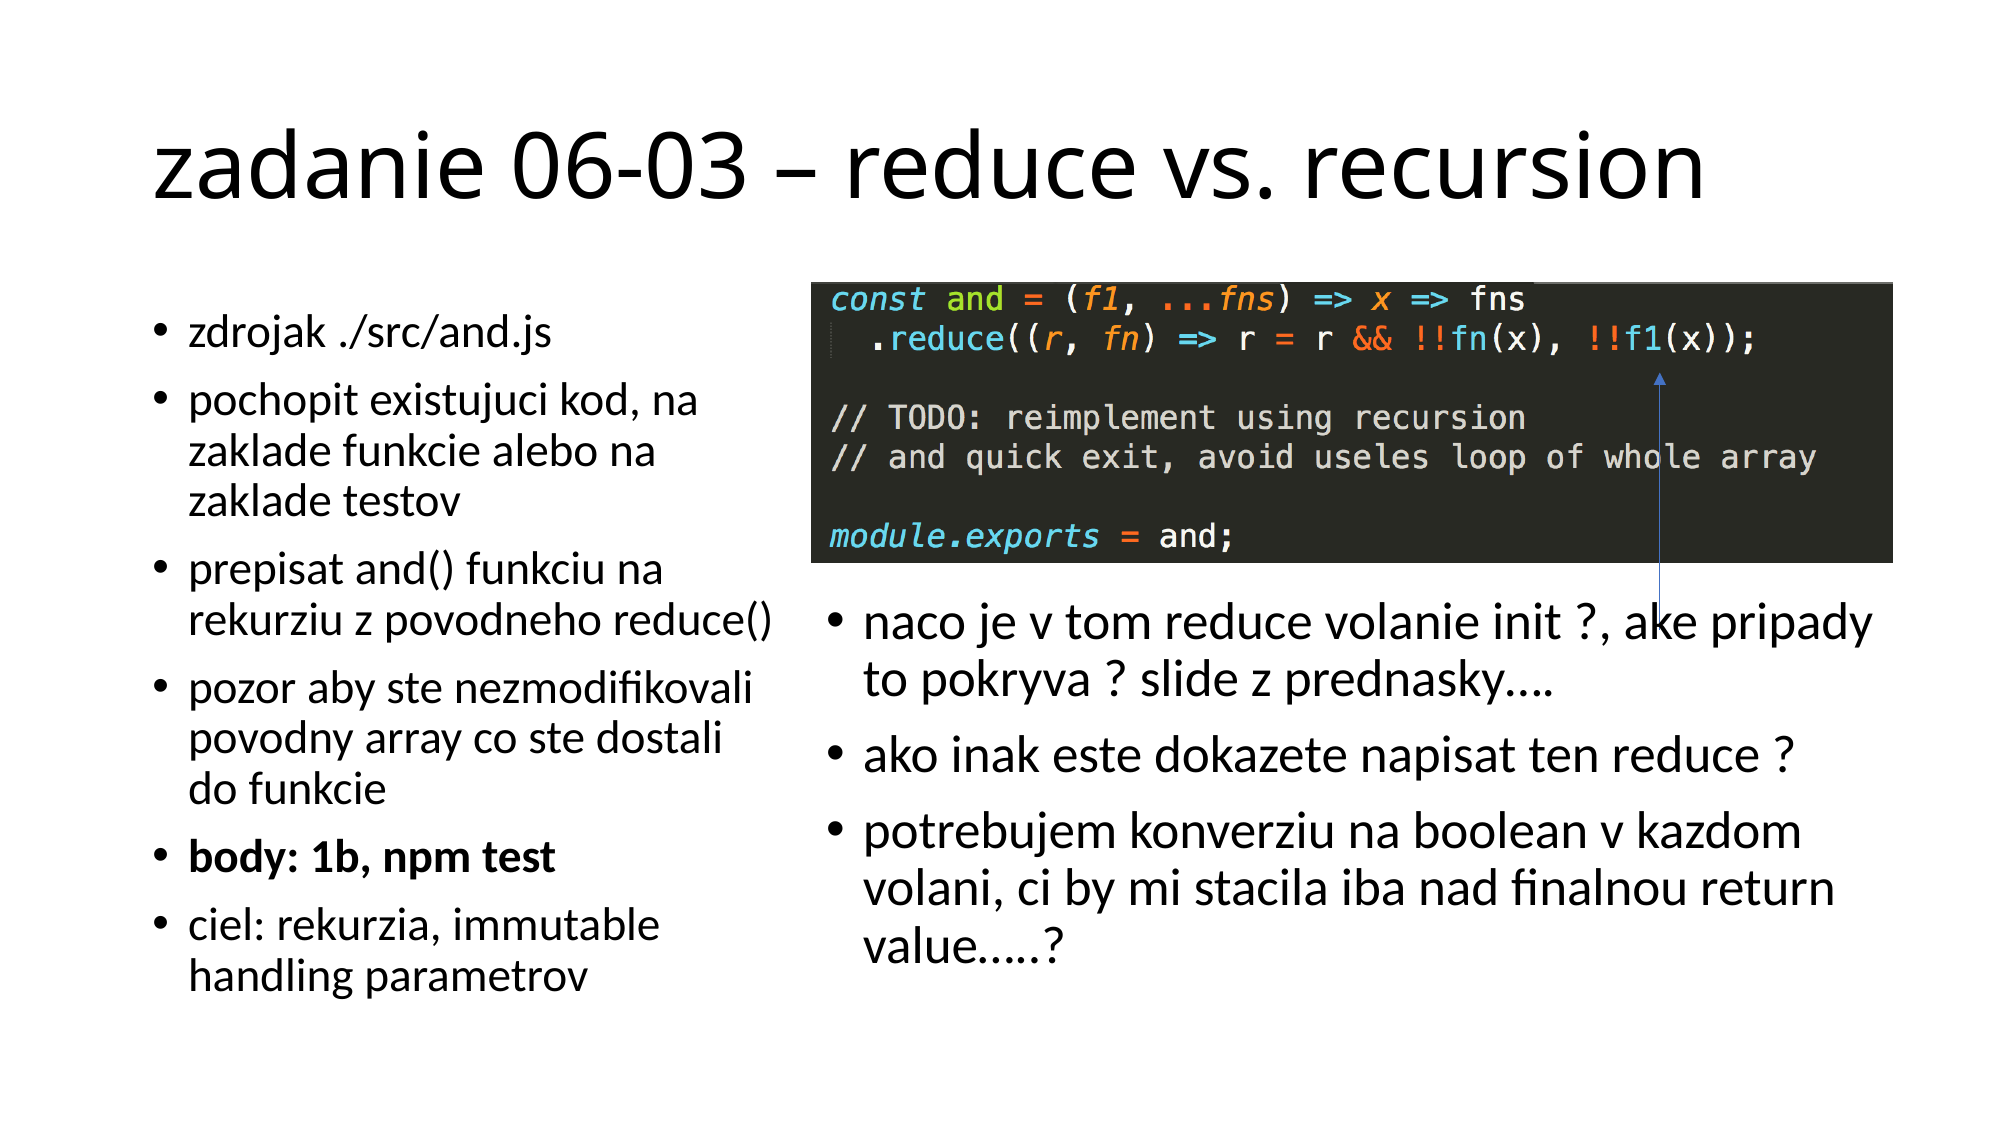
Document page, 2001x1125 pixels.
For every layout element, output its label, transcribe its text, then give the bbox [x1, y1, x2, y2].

text_box naco je v tom reduce volanie init ?, ake pripady to pokryva ? slide z prednasky…. ako inak este dokazete napisat ten reduce ? potrebujem konverziu na boolean v kazdom volani, ci by mi stacila iba nad finalnou return value…..? [811, 586, 1893, 988]
title zadanie 06-03 – reduce vs. recursion [137, 59, 1863, 278]
list zdrojak ./src/and.js pochopit existujuci kod, na zaklade funkcie alebo na zaklade testov prepisat and() funkciu na rekurziu z povodneho reduce() pozor aby ste nezmodifikovali povodny array co ste dostali do funkcie body: 1b, npm test ciel: rekurzia, immutable handling parametrov [137, 299, 793, 1014]
picture [810, 282, 1893, 563]
